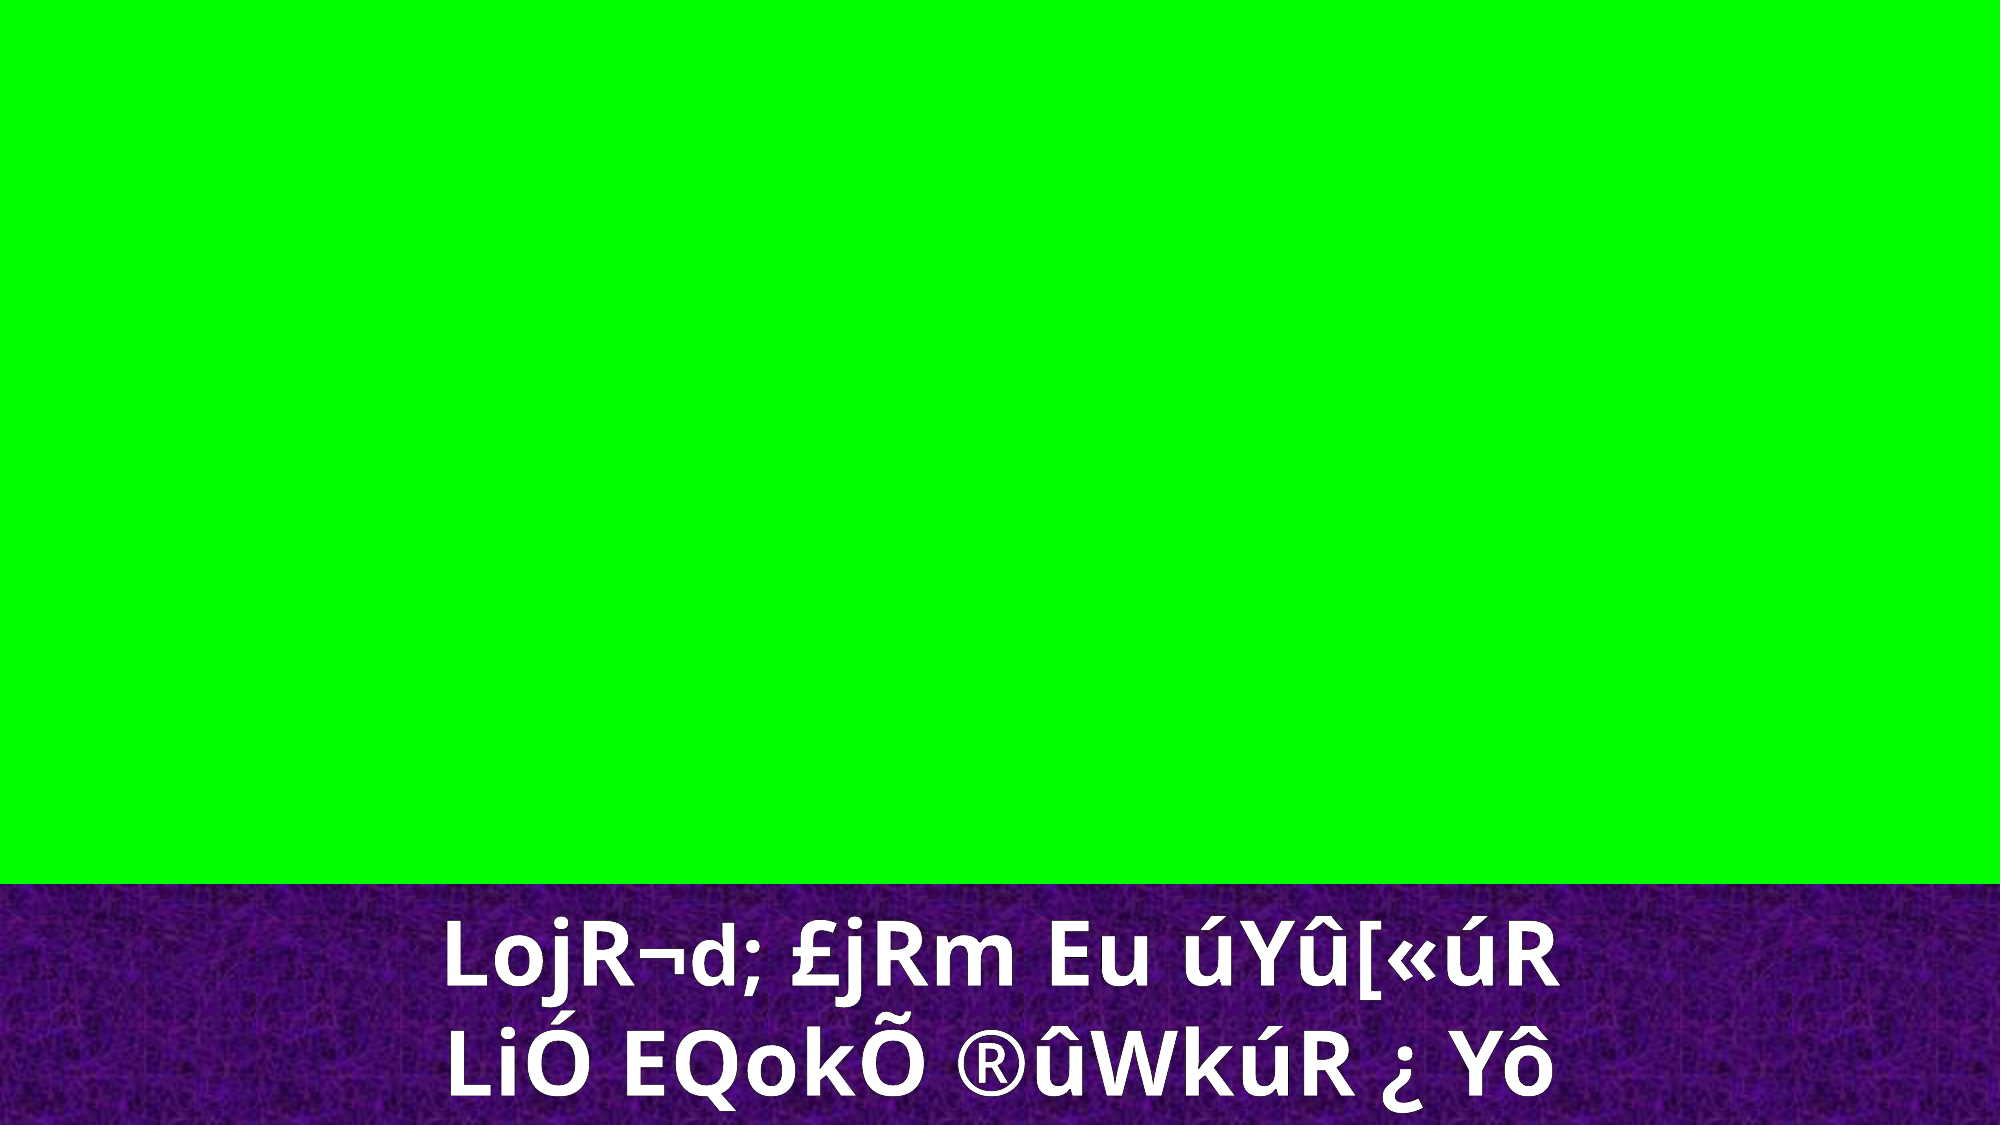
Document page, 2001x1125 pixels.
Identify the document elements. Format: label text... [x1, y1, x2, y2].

text_box LojR¬d; £jRm Eu úYû[«úR LiÓ EQokÕ ®ûWkúR ¿ Yô [0, 886, 2000, 1122]
